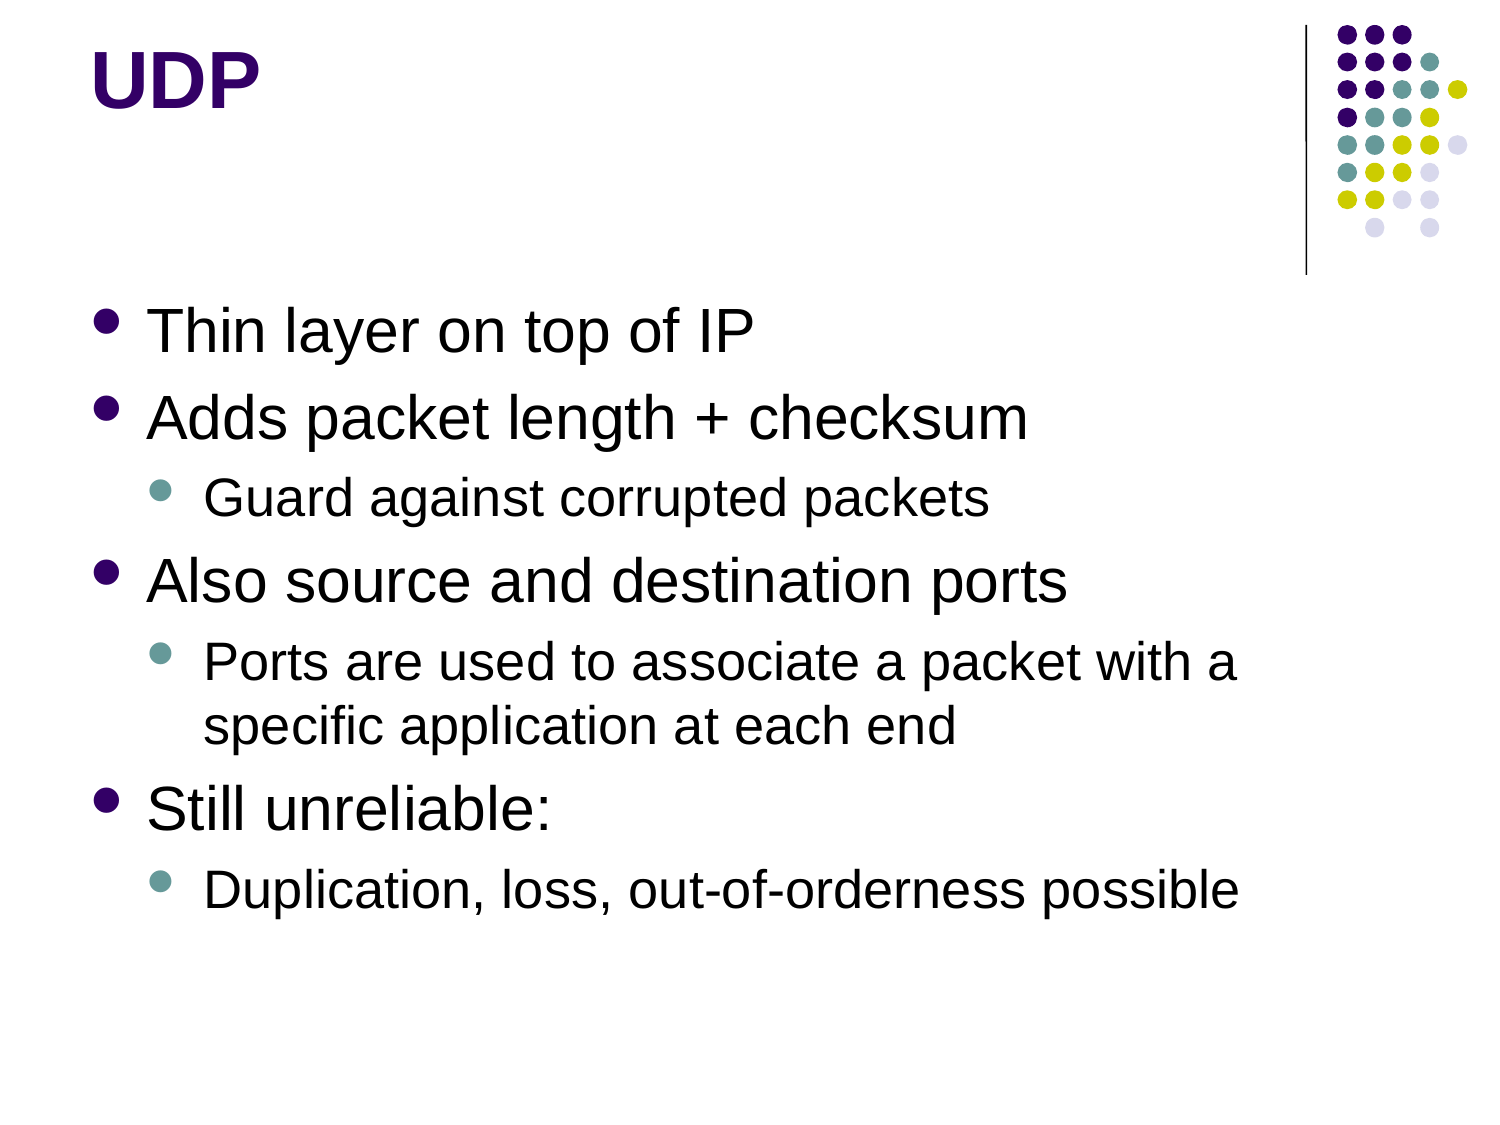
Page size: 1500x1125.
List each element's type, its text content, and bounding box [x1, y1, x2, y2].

title UDP [75, 20, 1313, 233]
list Thin layer on top of IP Adds packet length + checksum Guard against corrupted packets Also source and destination ports Ports are used to associate a packet with a specific application at each end Still unreliable: Duplication, loss, out-of-orderness possible [75, 282, 1425, 1006]
